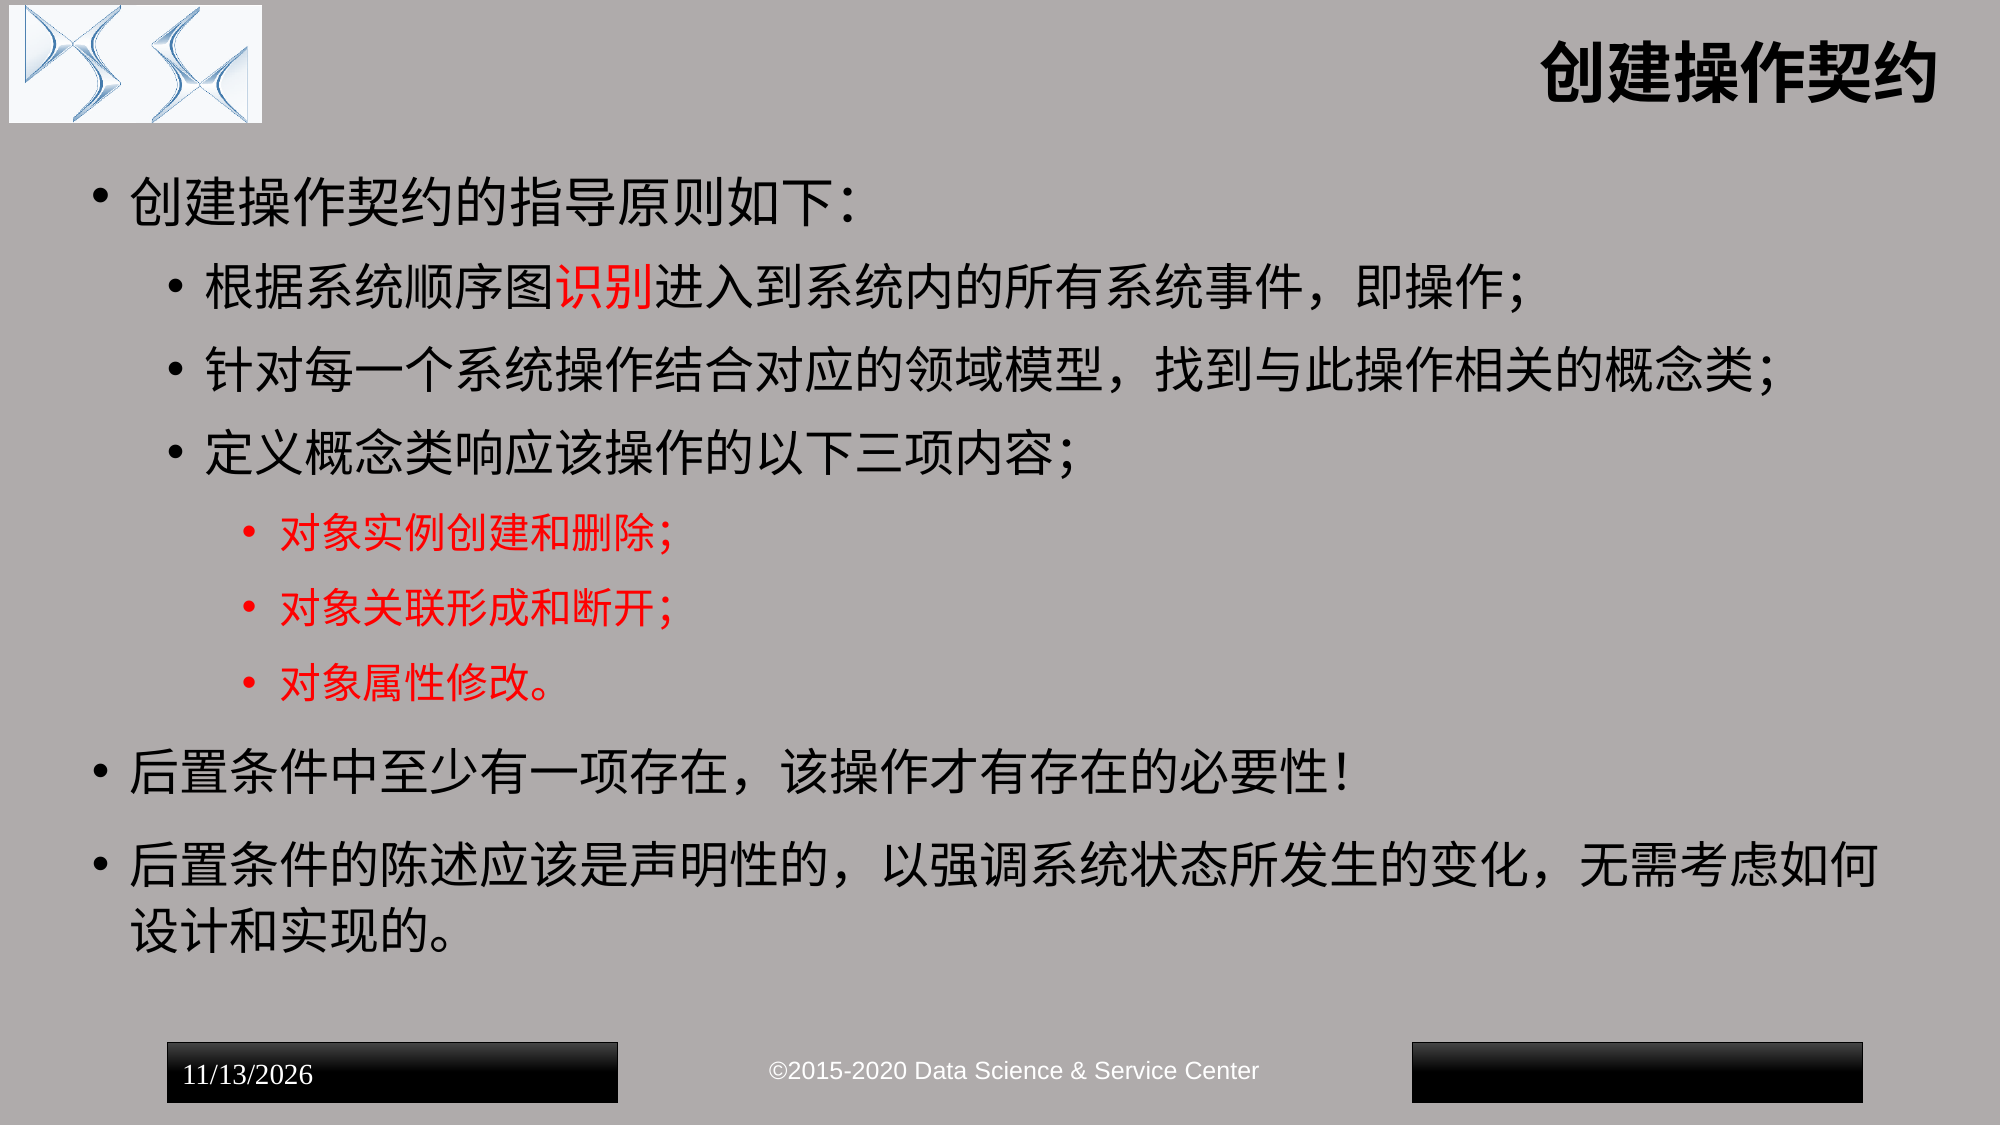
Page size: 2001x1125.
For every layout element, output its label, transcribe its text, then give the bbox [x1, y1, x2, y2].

list 创建操作契约的指导原则如下： 根据系统顺序图识别进入到系统内的所有系统事件，即操作； 针对每一个系统操作结合对应的领域模型，找到与此操作相关的概念类； 定义概念类响应该操作的以下三项内容； 对象实例创建和删除； 对象关联形成和断开； 对象属性修改。 后置条件中至少有一项存在，该操作才有存在的必要性！ 后置条件的陈述应该是声明性的，以强调系统状态所发生的变化，无需考虑如何设计和实现的。 [76, 172, 1908, 1012]
slide_number [167, 1042, 618, 1103]
slide_number [1412, 1042, 1863, 1103]
title 创建操作契约 [259, 23, 1956, 130]
footer ©2015-2020 Data Science & Service Center [677, 1042, 1353, 1103]
